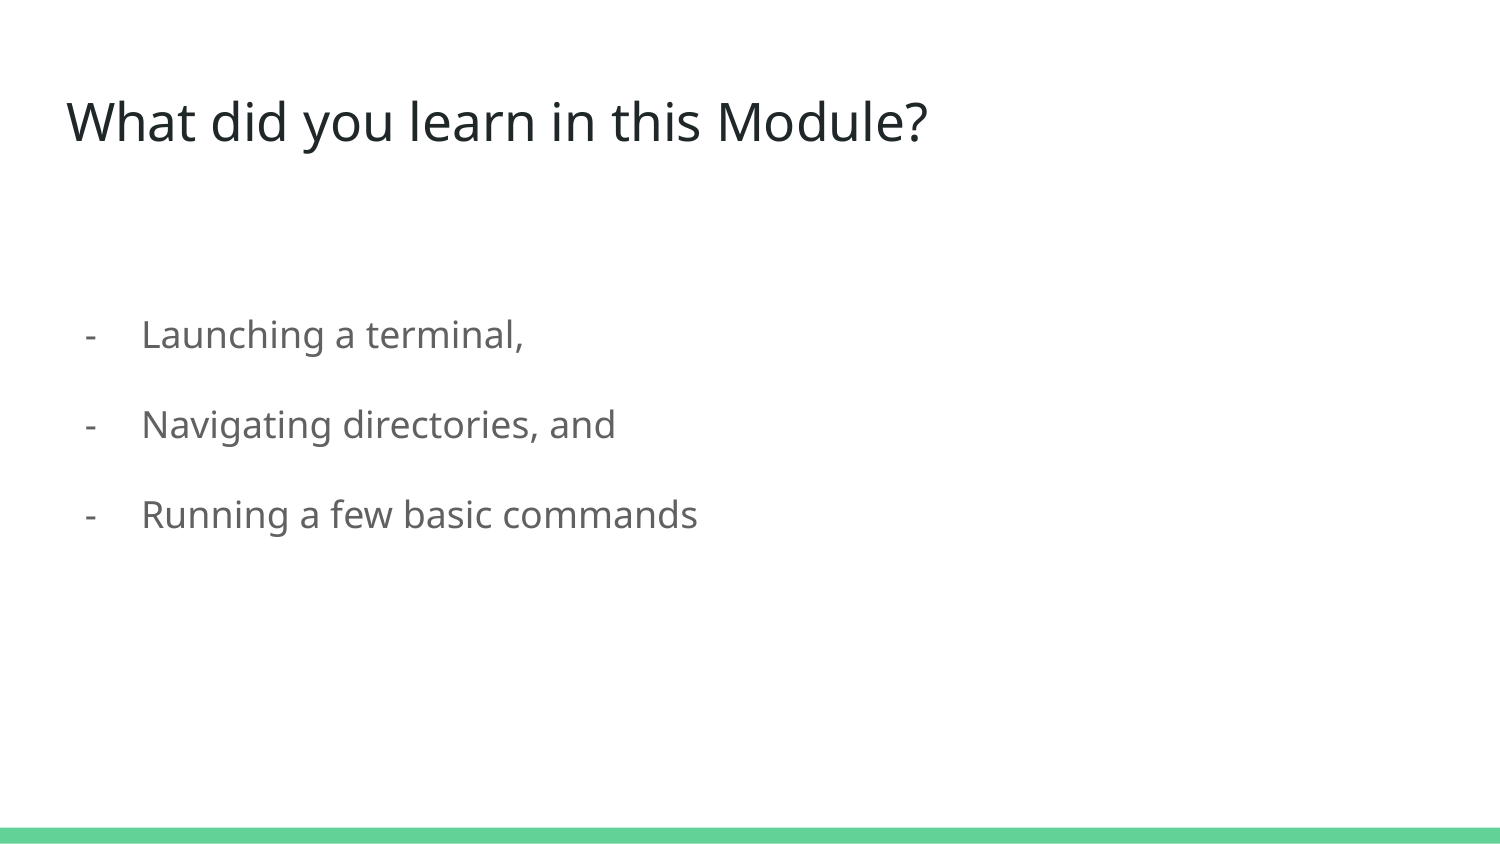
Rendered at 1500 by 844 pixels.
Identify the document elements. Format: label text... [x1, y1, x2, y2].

title What did you learn in this Module? [51, 72, 1449, 167]
list Launching a terminal, Navigating directories, and Running a few basic commands [51, 251, 1449, 750]
